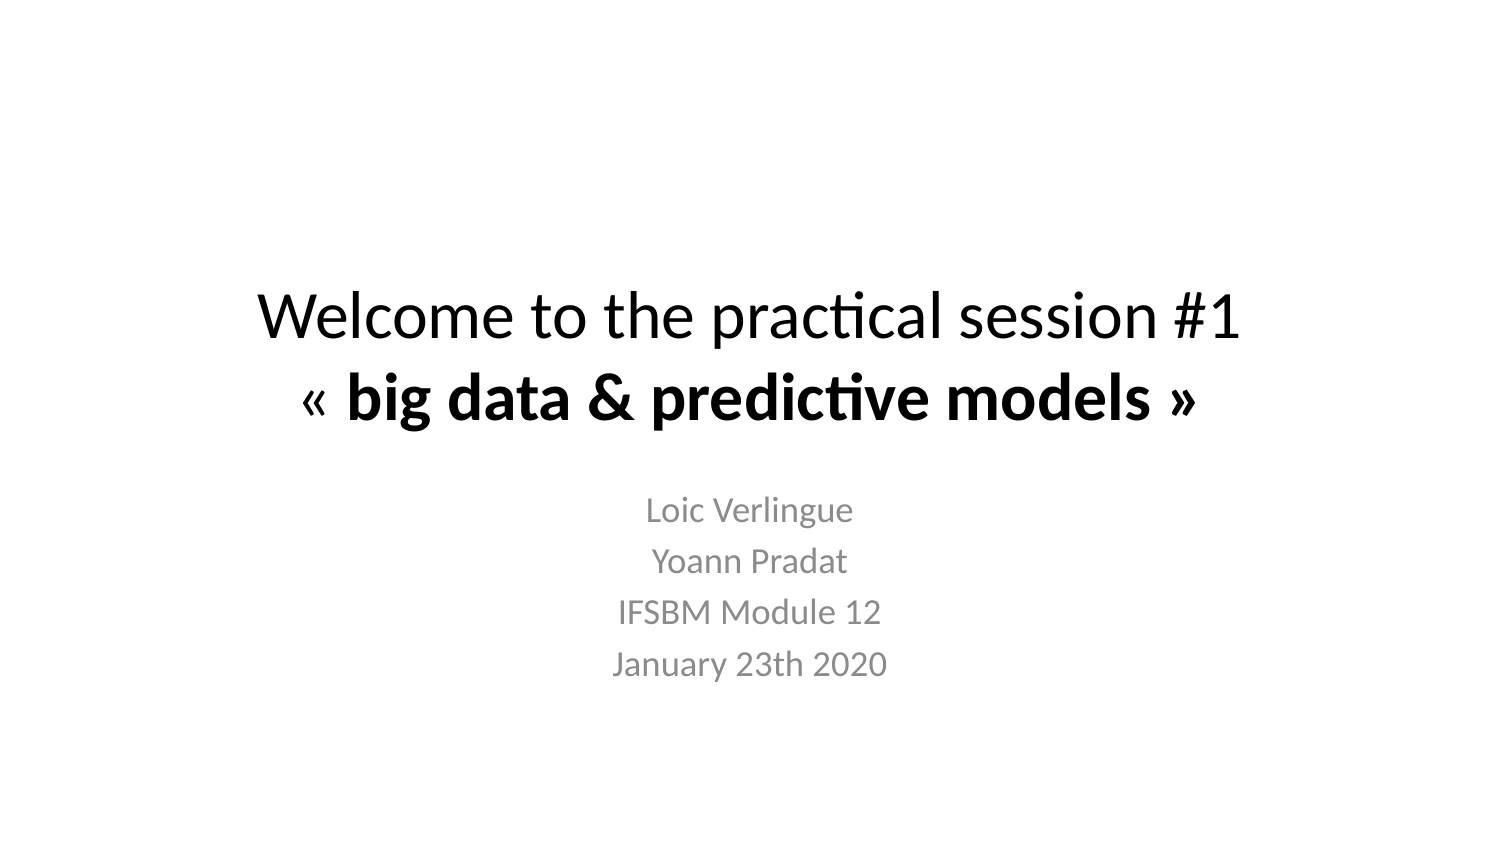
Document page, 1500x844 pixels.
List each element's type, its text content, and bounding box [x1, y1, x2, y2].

subtitle Loic Verlingue Yoann Pradat IFSBM Module 12 January 23th 2020 [225, 478, 1275, 694]
title Welcome to the practical session #1 « big data & predictive models » [112, 262, 1388, 443]
